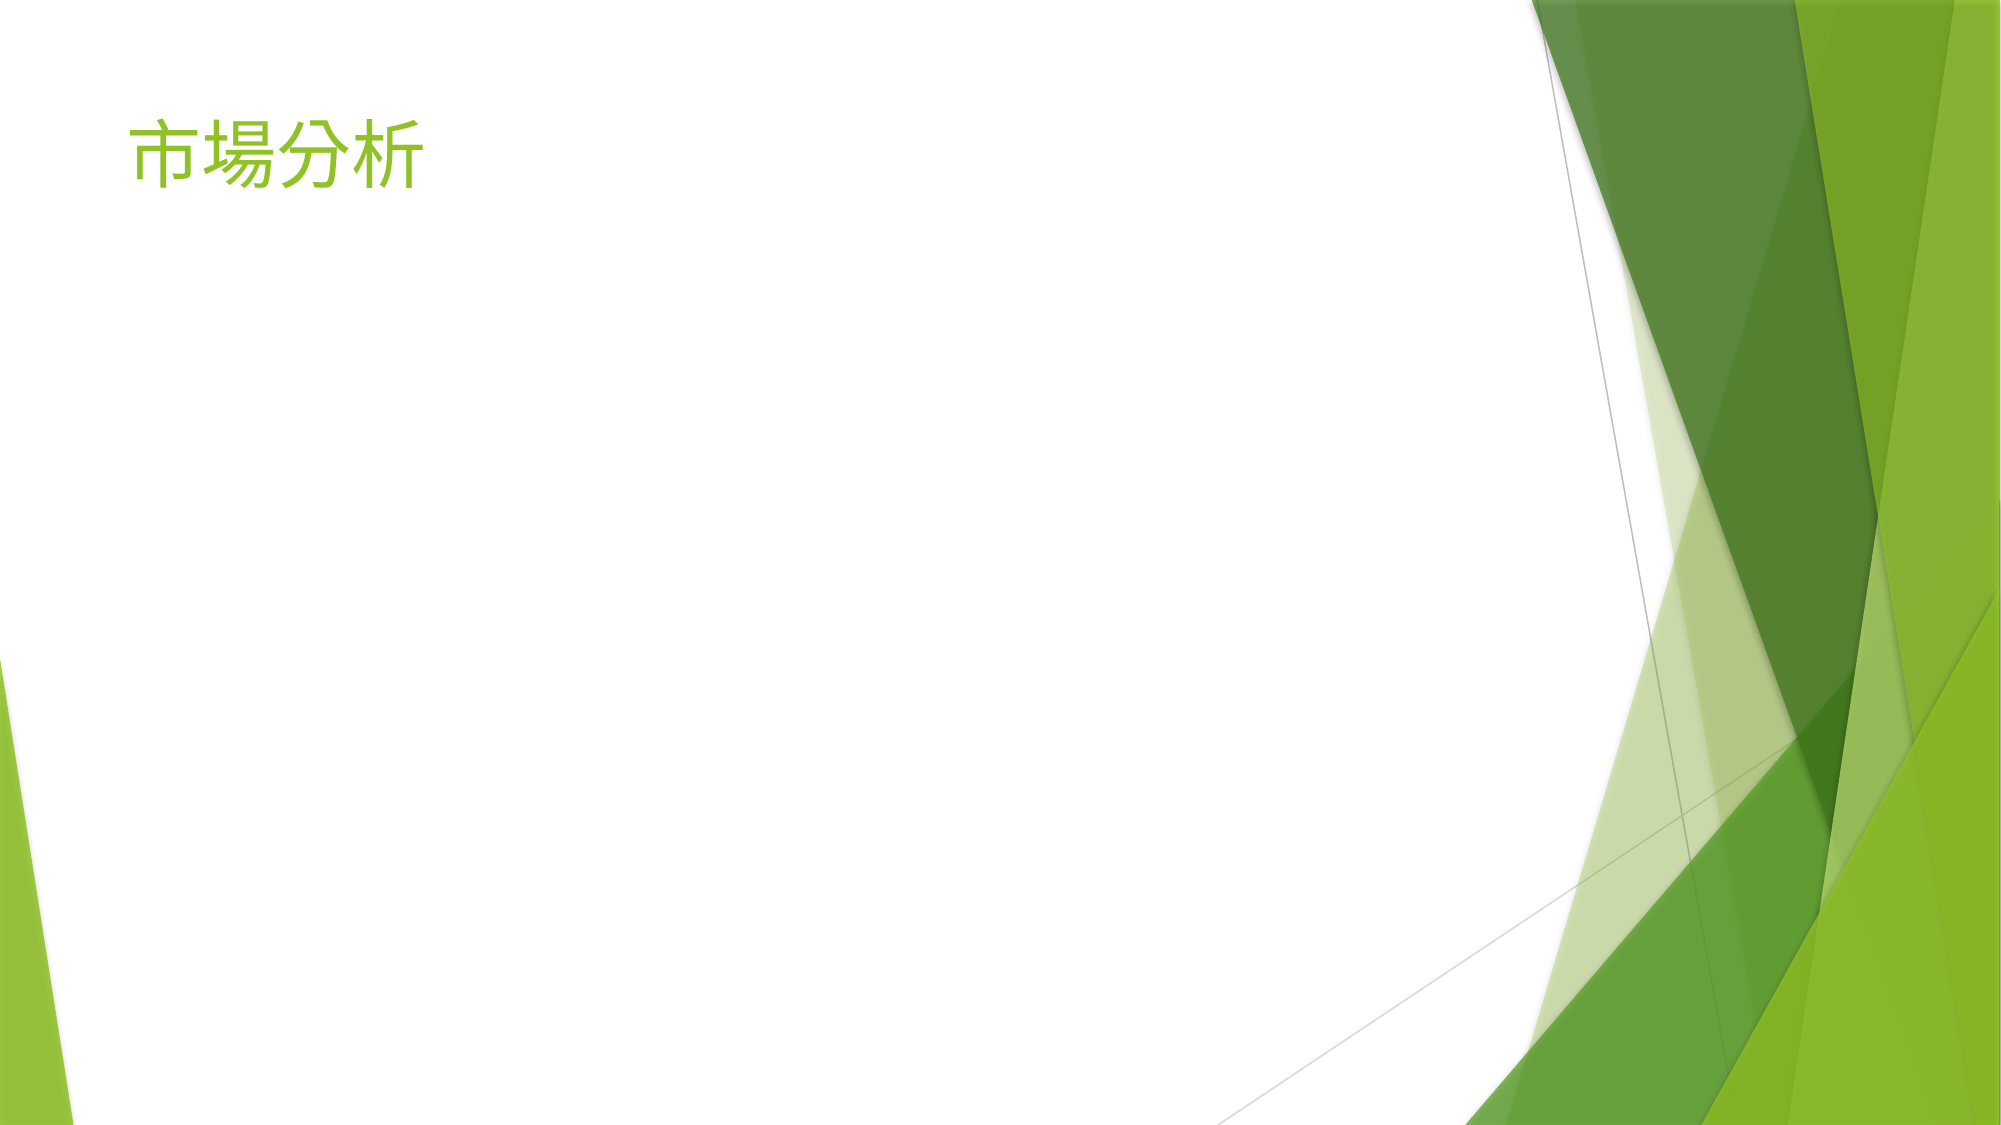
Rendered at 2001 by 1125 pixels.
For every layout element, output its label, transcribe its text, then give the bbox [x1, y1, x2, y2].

title 市場分析 [111, 99, 1522, 317]
